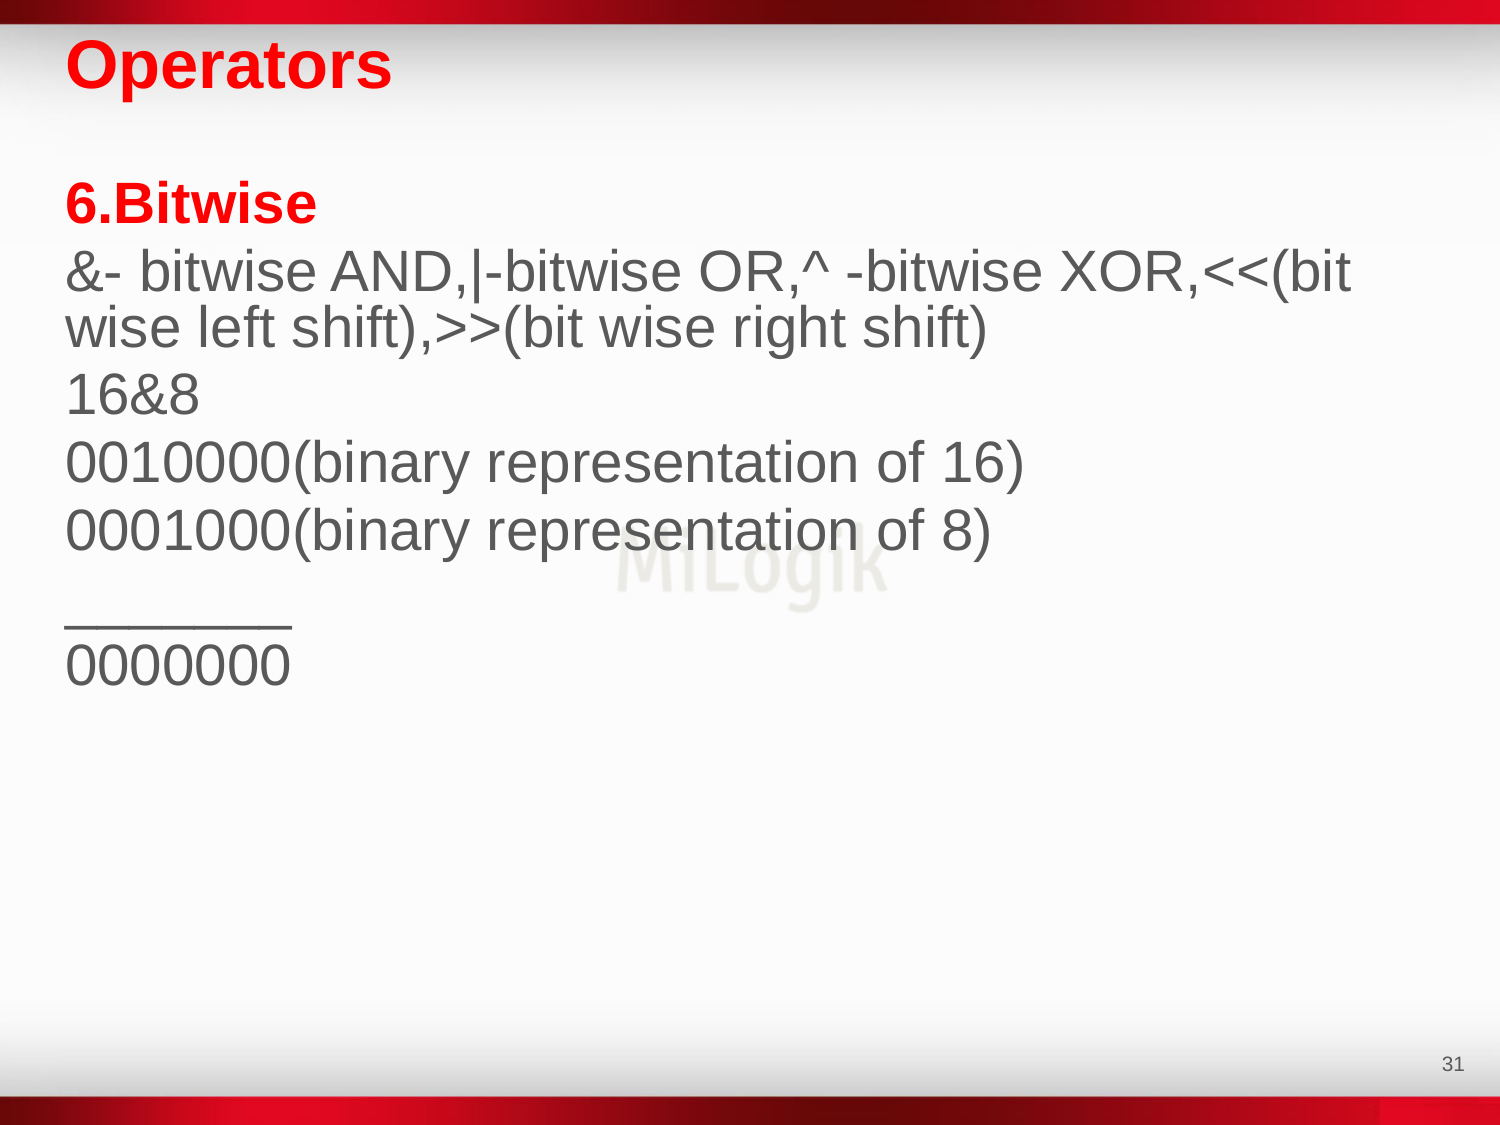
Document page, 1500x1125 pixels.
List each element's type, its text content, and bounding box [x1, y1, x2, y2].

picture [0, 0, 1500, 1125]
subtitle Operators 6.Bitwise &- bitwise AND,|-bitwise OR,^ -bitwise XOR,<<(bit wise left shift),>>(bit wise right shift) 16&8 0010000(binary representation of 16) 0001000(binary representation of 8) _______ 0000000 [50, 27, 1413, 1013]
slide_number ‹#› [1389, 1019, 1480, 1106]
